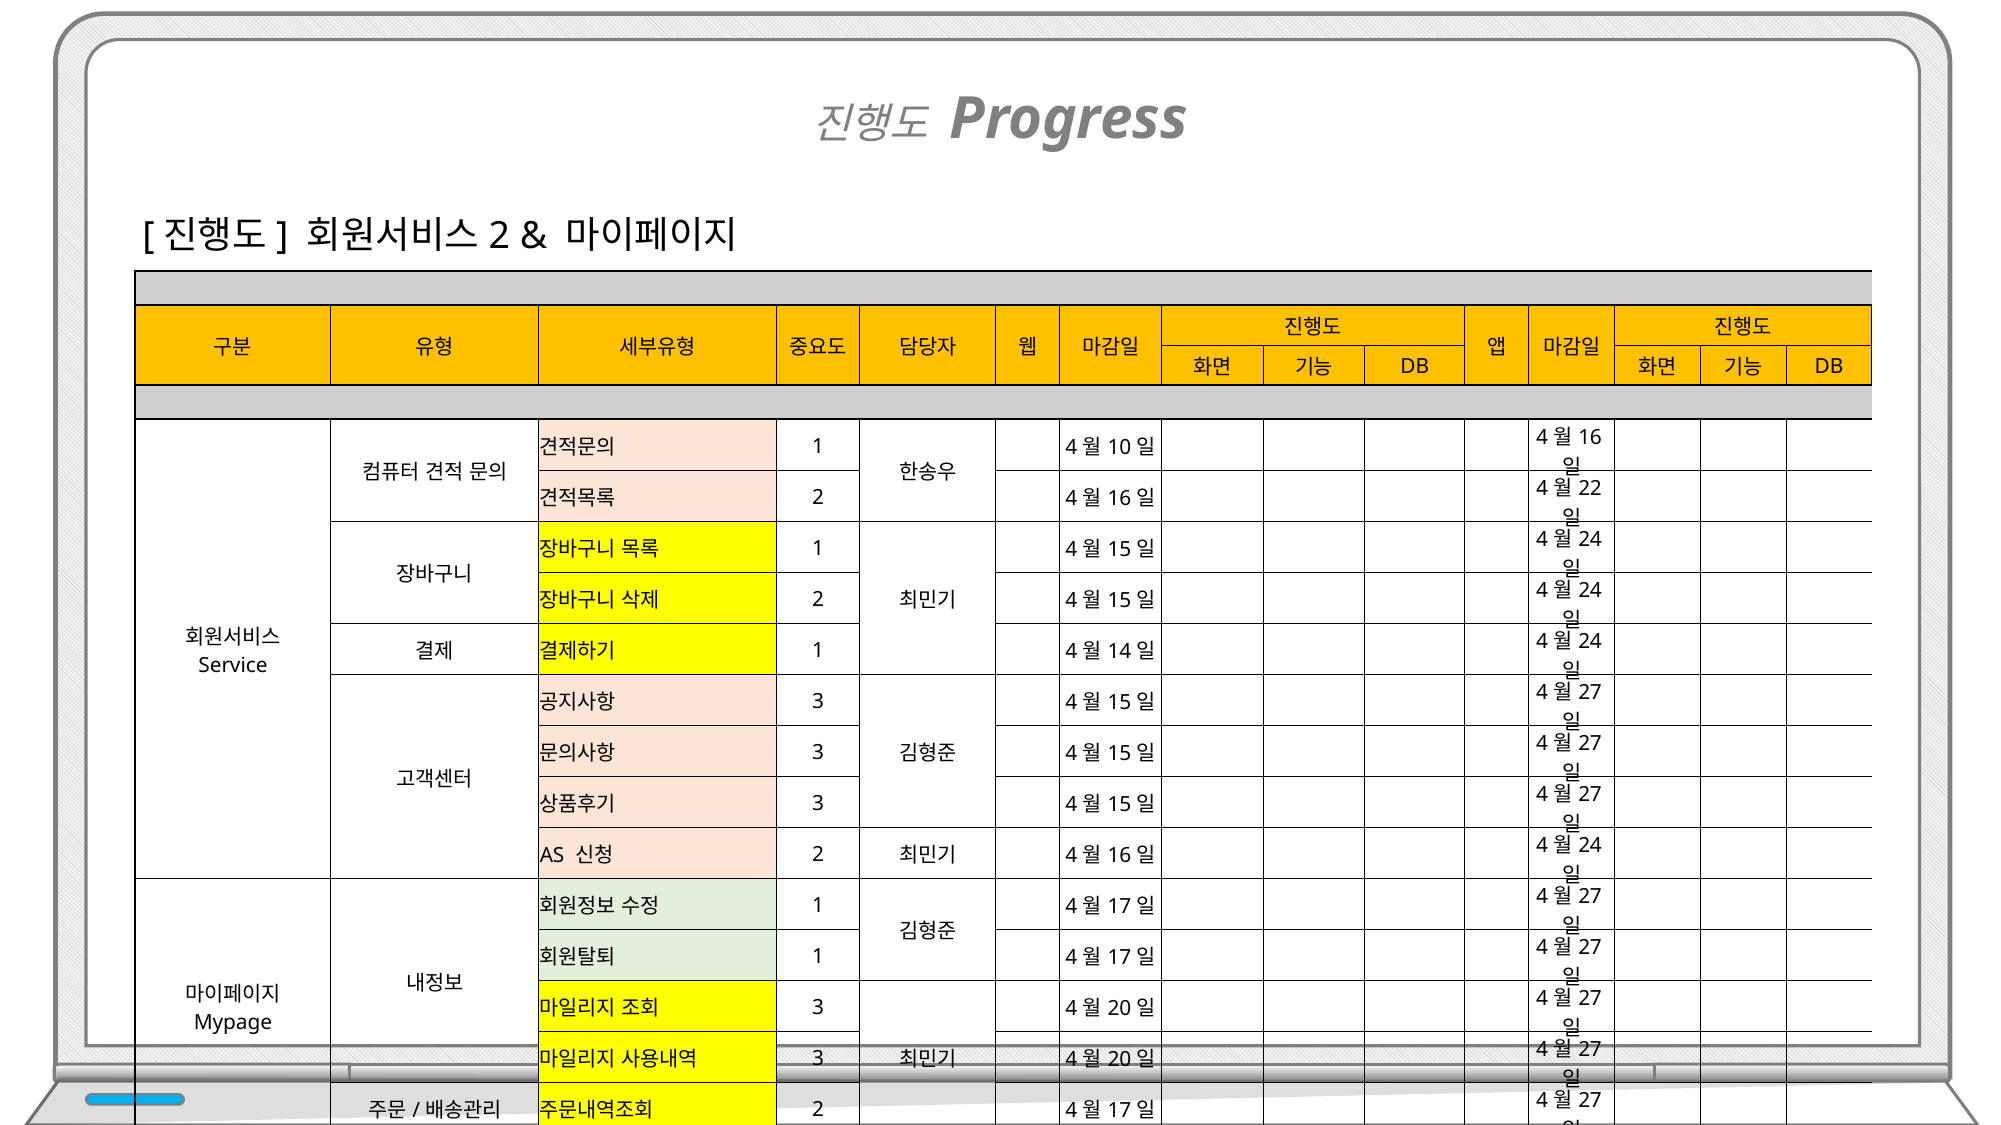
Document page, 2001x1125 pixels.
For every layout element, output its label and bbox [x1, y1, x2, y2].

text_box [24, 13, 1978, 1125]
